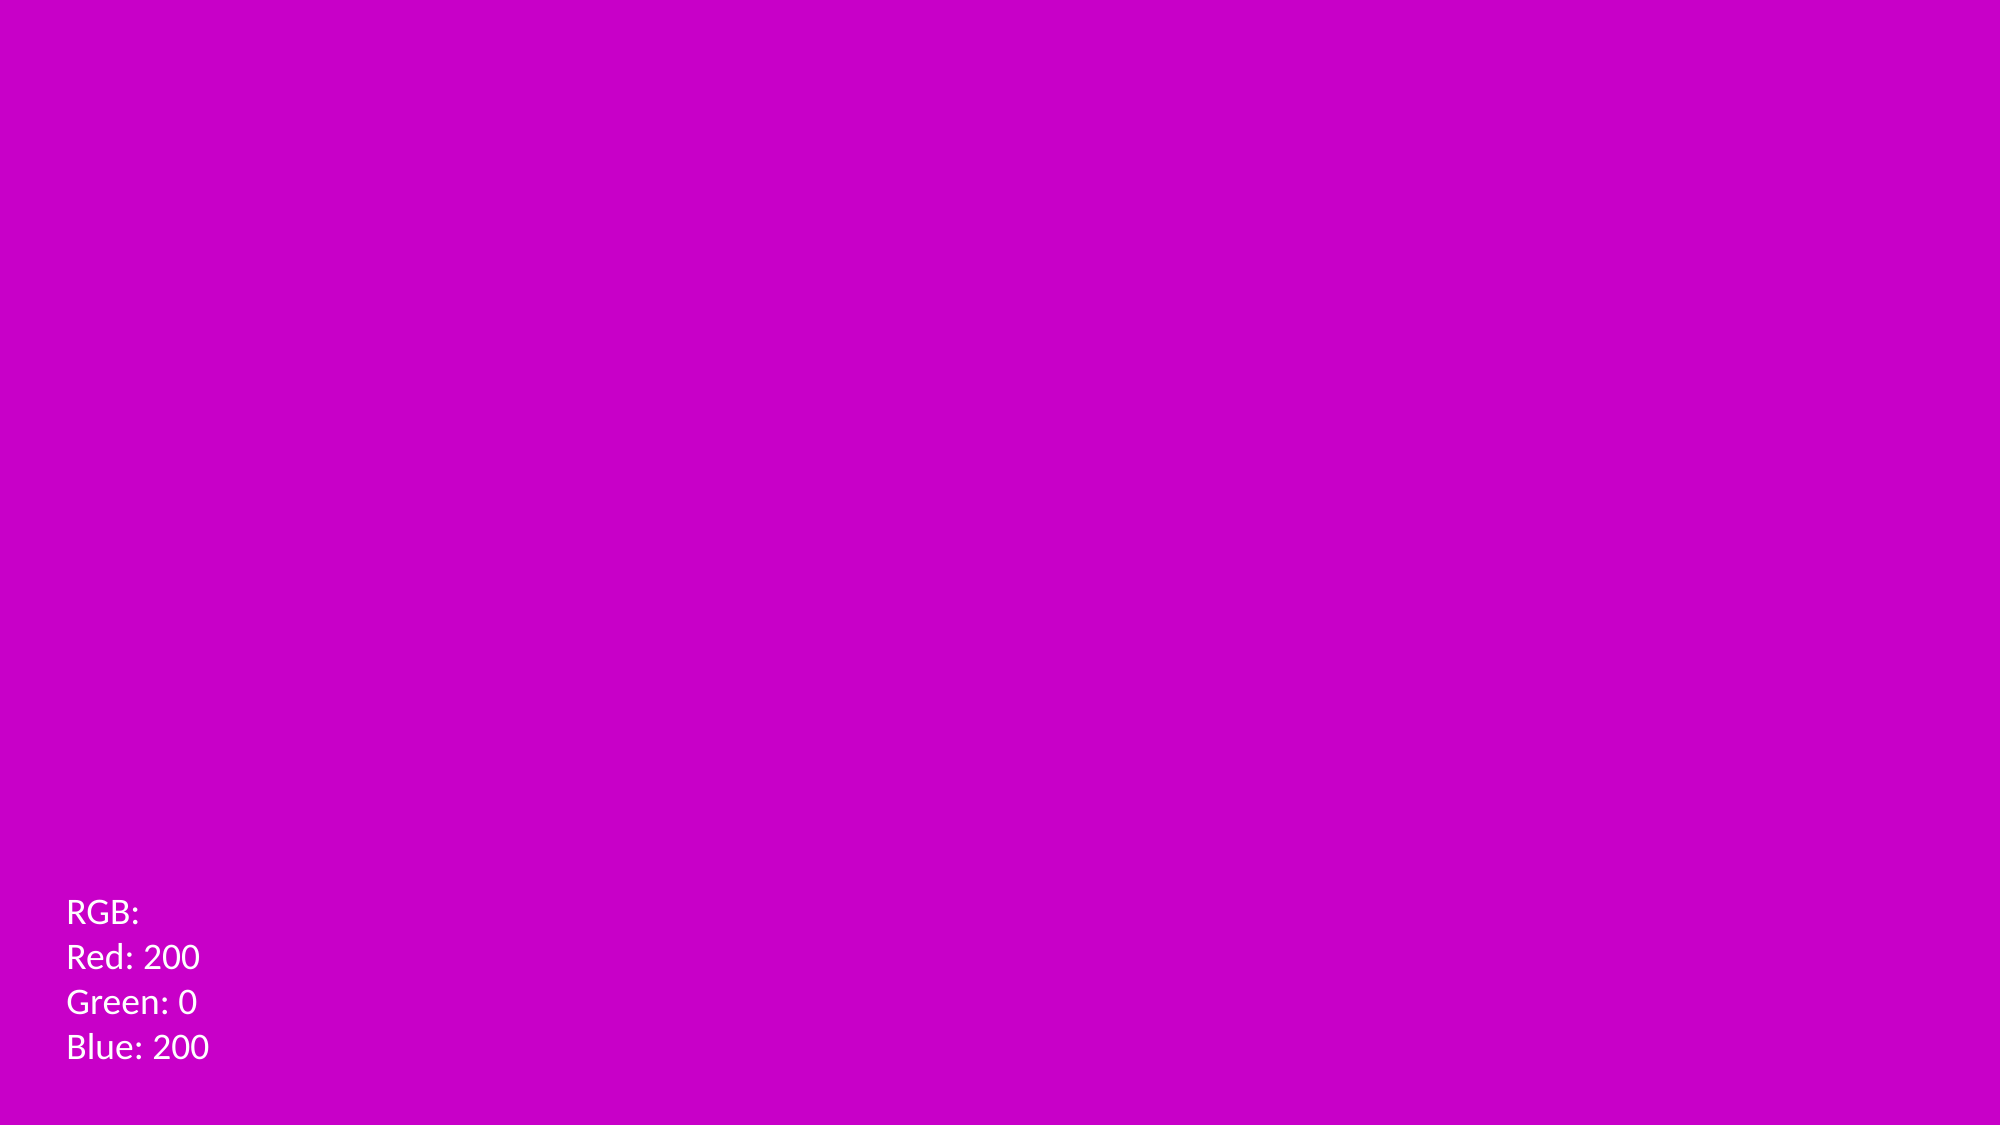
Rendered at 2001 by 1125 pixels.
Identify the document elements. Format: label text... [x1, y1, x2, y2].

text_box RGB: Red: 200 Green: 0 Blue: 200 [51, 879, 225, 1075]
